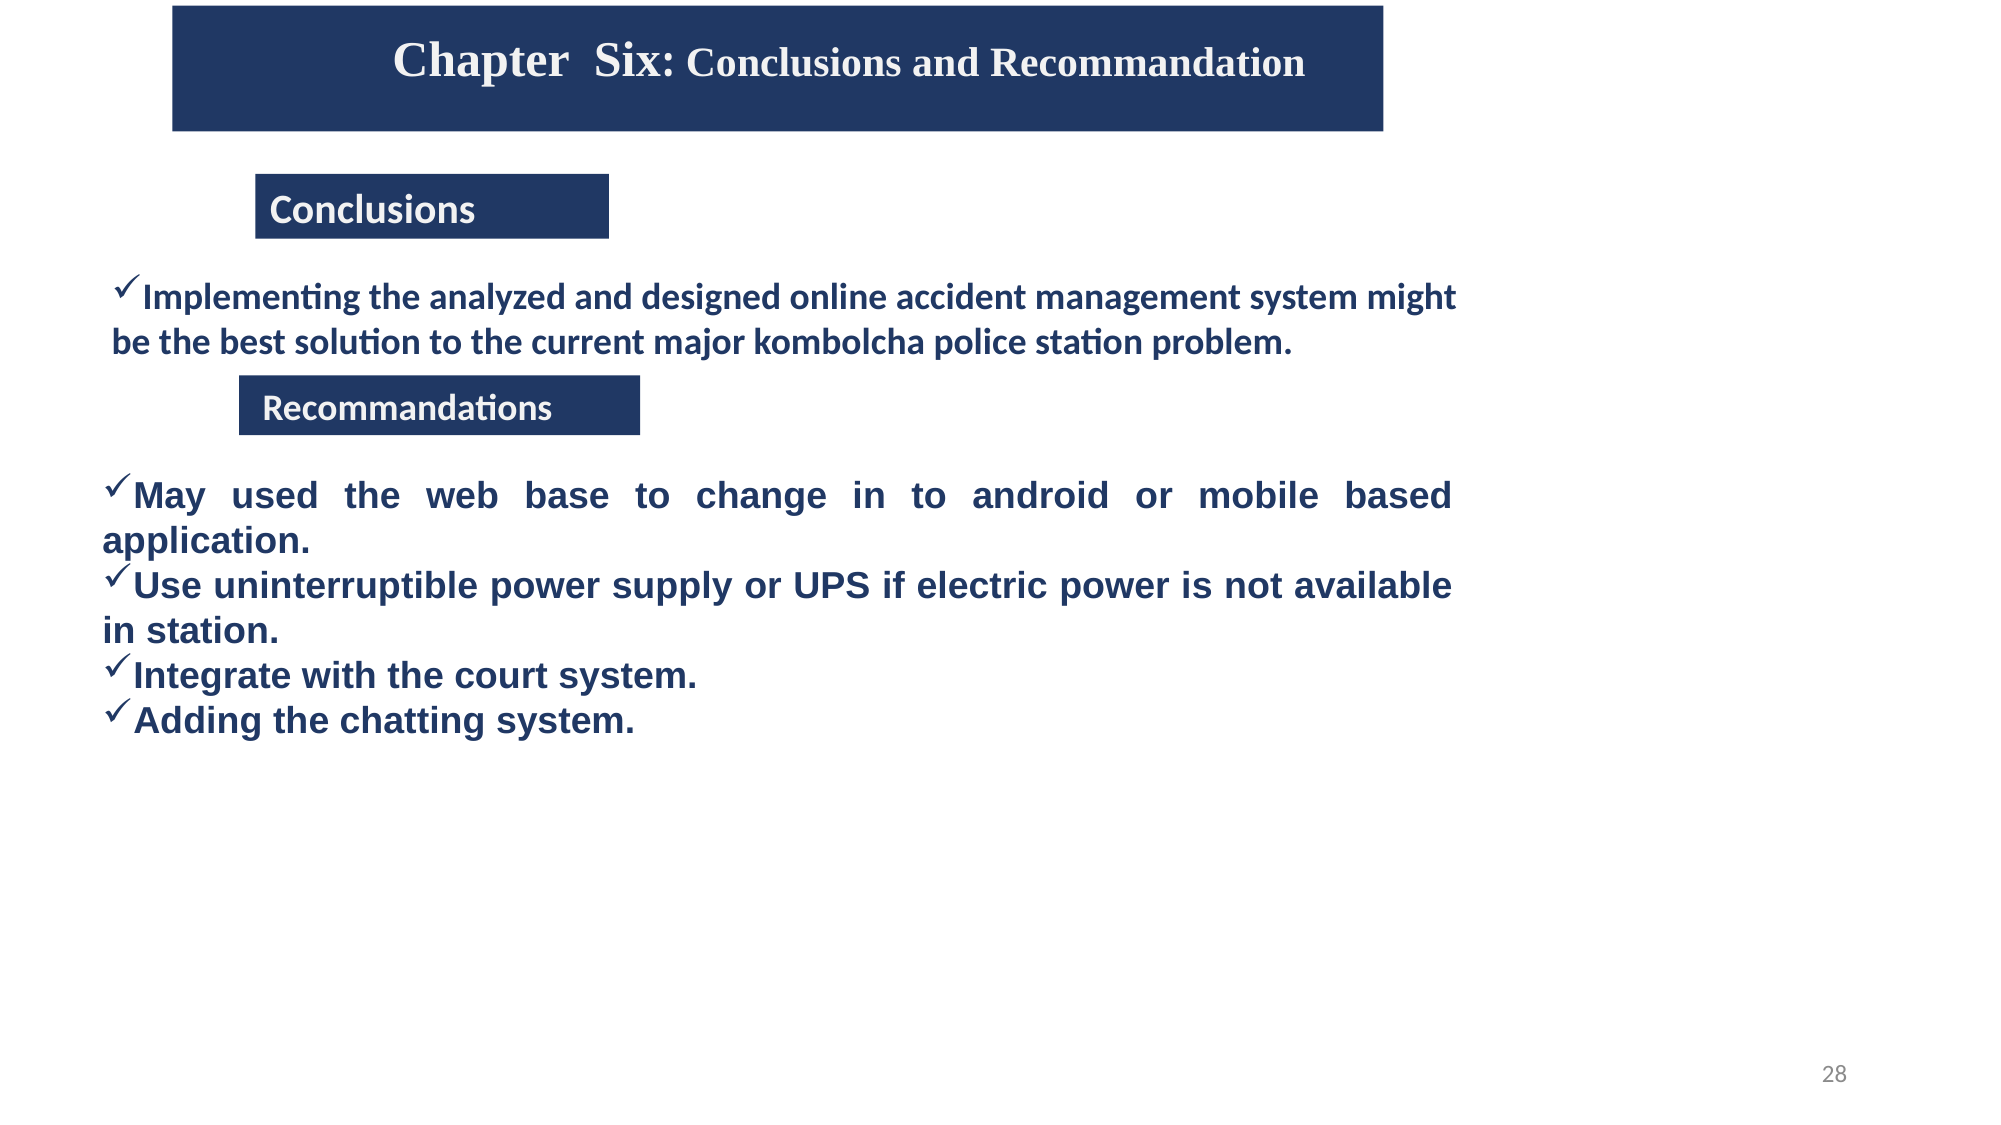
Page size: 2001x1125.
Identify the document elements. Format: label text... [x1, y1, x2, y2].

text_box Implementing the analyzed and designed online accident management system might be the best solution to the current major kombolcha police station problem. [96, 265, 1487, 370]
text_box Recommandations [239, 375, 641, 436]
text_box May used the web base to change in to android or mobile based application. Use uninterruptible power supply or UPS if electric power is not available in station. Integrate with the court system. Adding the chatting system. [87, 463, 1469, 749]
text_box Chapter Six: Conclusions and Recommandation [172, 5, 1384, 132]
text_box Conclusions [255, 173, 609, 239]
slide_number 28 [1412, 1042, 1863, 1103]
